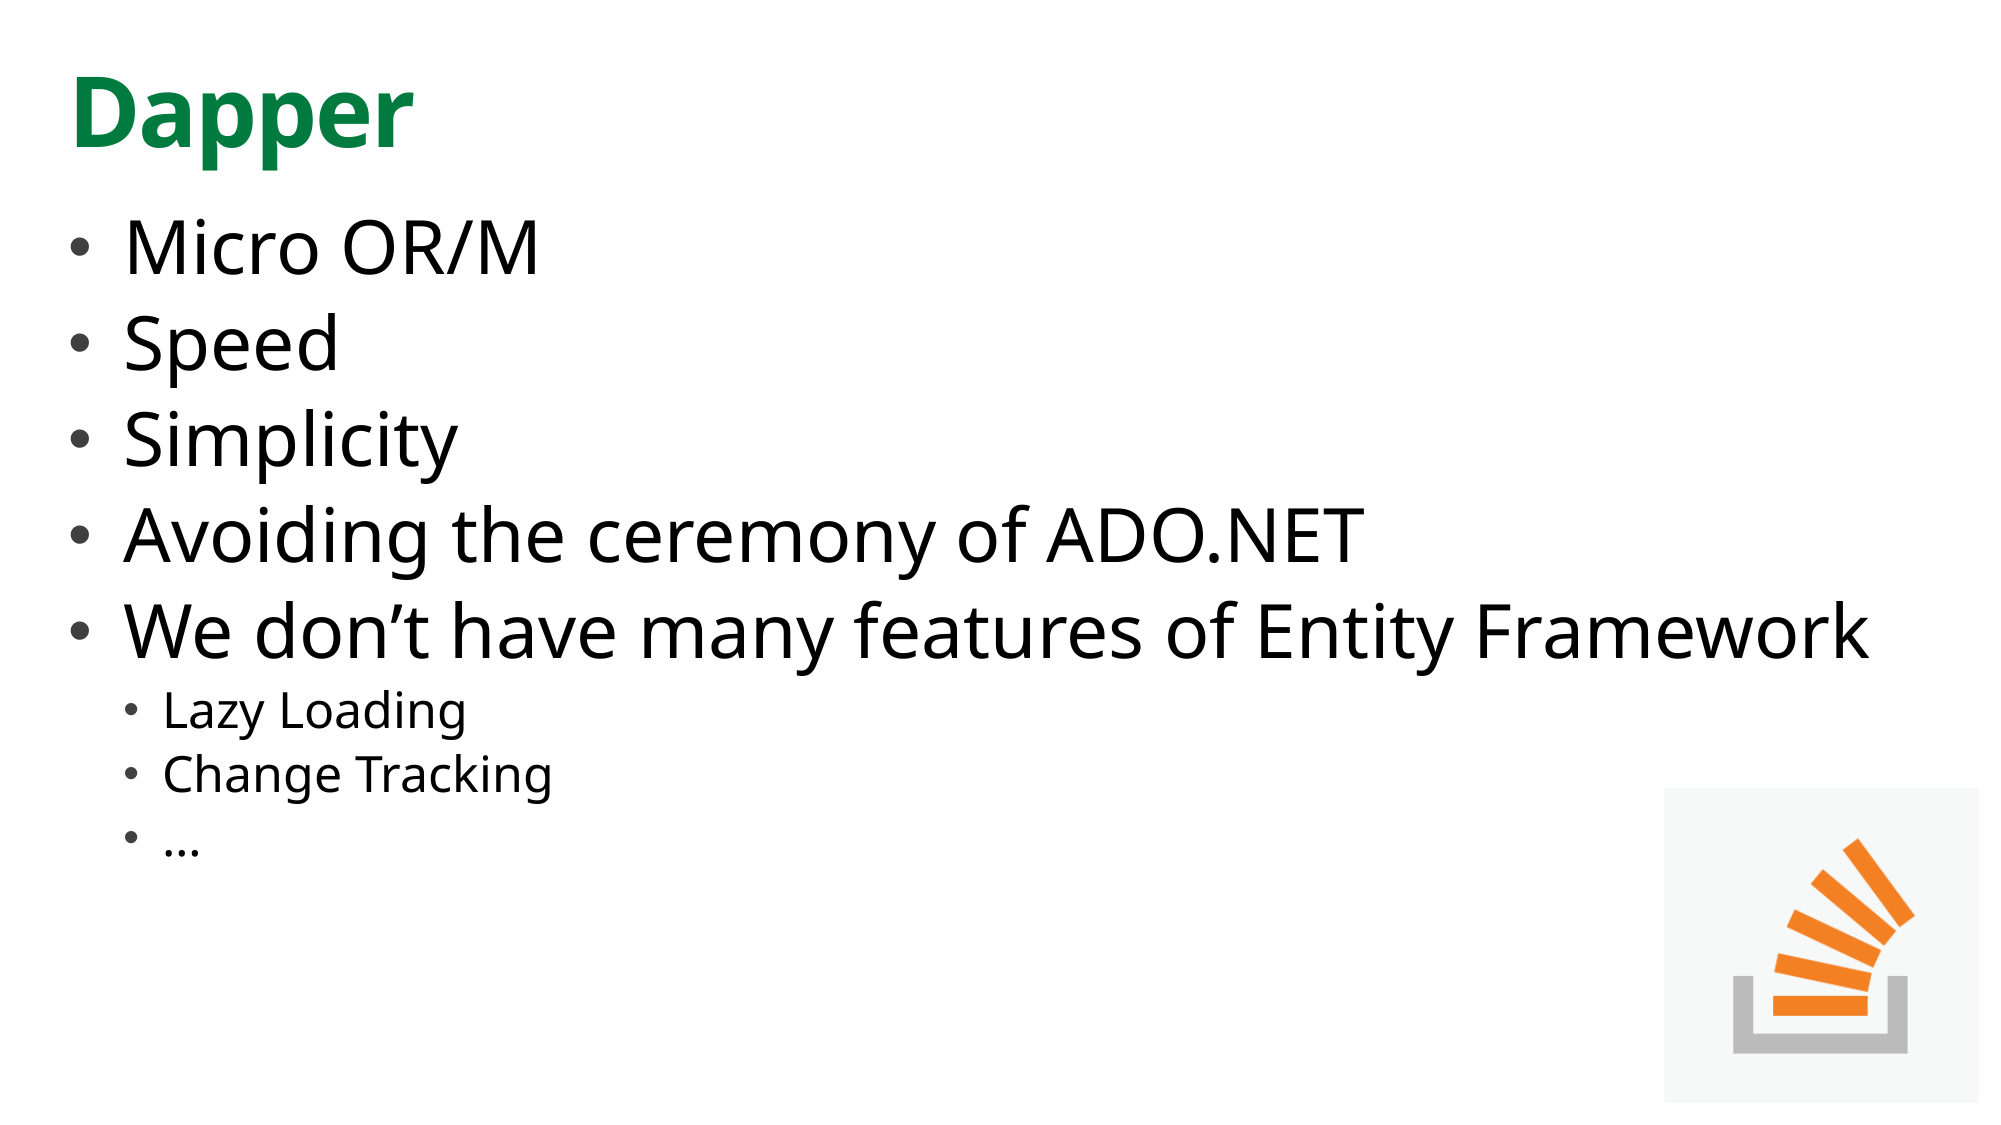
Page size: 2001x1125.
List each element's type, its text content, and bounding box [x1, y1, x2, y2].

list Micro OR/M Speed Simplicity Avoiding the ceremony of ADO.NET We don’t have many features of Entity Framework Lazy Loading Change Tracking … [44, 196, 1932, 907]
picture [1664, 788, 1980, 1104]
title Dapper [44, 47, 1957, 196]
